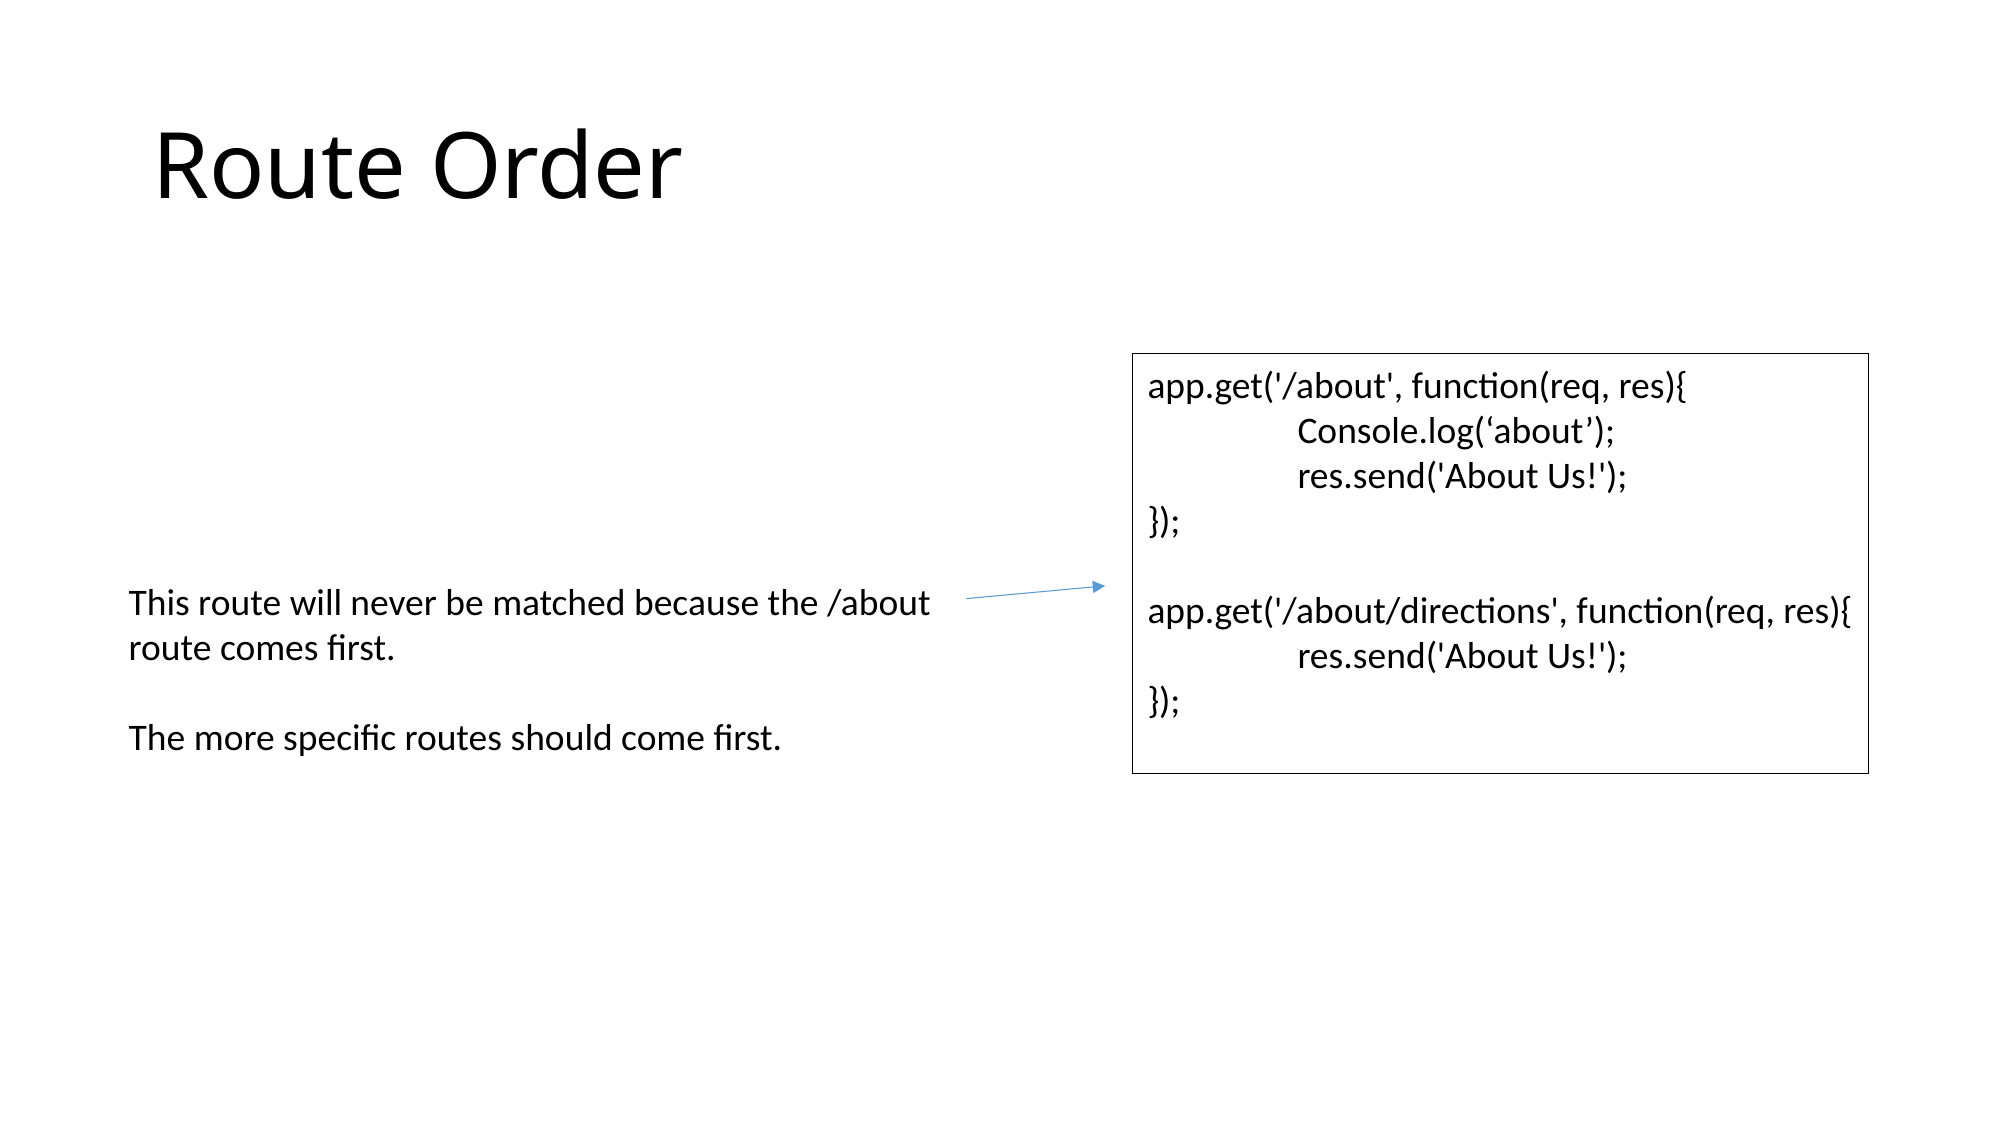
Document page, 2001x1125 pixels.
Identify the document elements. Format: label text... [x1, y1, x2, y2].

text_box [966, 585, 1106, 599]
text_box app.get('/about', function(req, res){ Console.log(‘about’); res.send('About Us!'); }); app.get('/about/directions', function(req, res){ res.send('About Us!'); }); [1132, 353, 1869, 774]
text_box This route will never be matched because the /about route comes first. The more specific routes should come first. [113, 570, 947, 765]
title Route Order [137, 59, 1863, 278]
